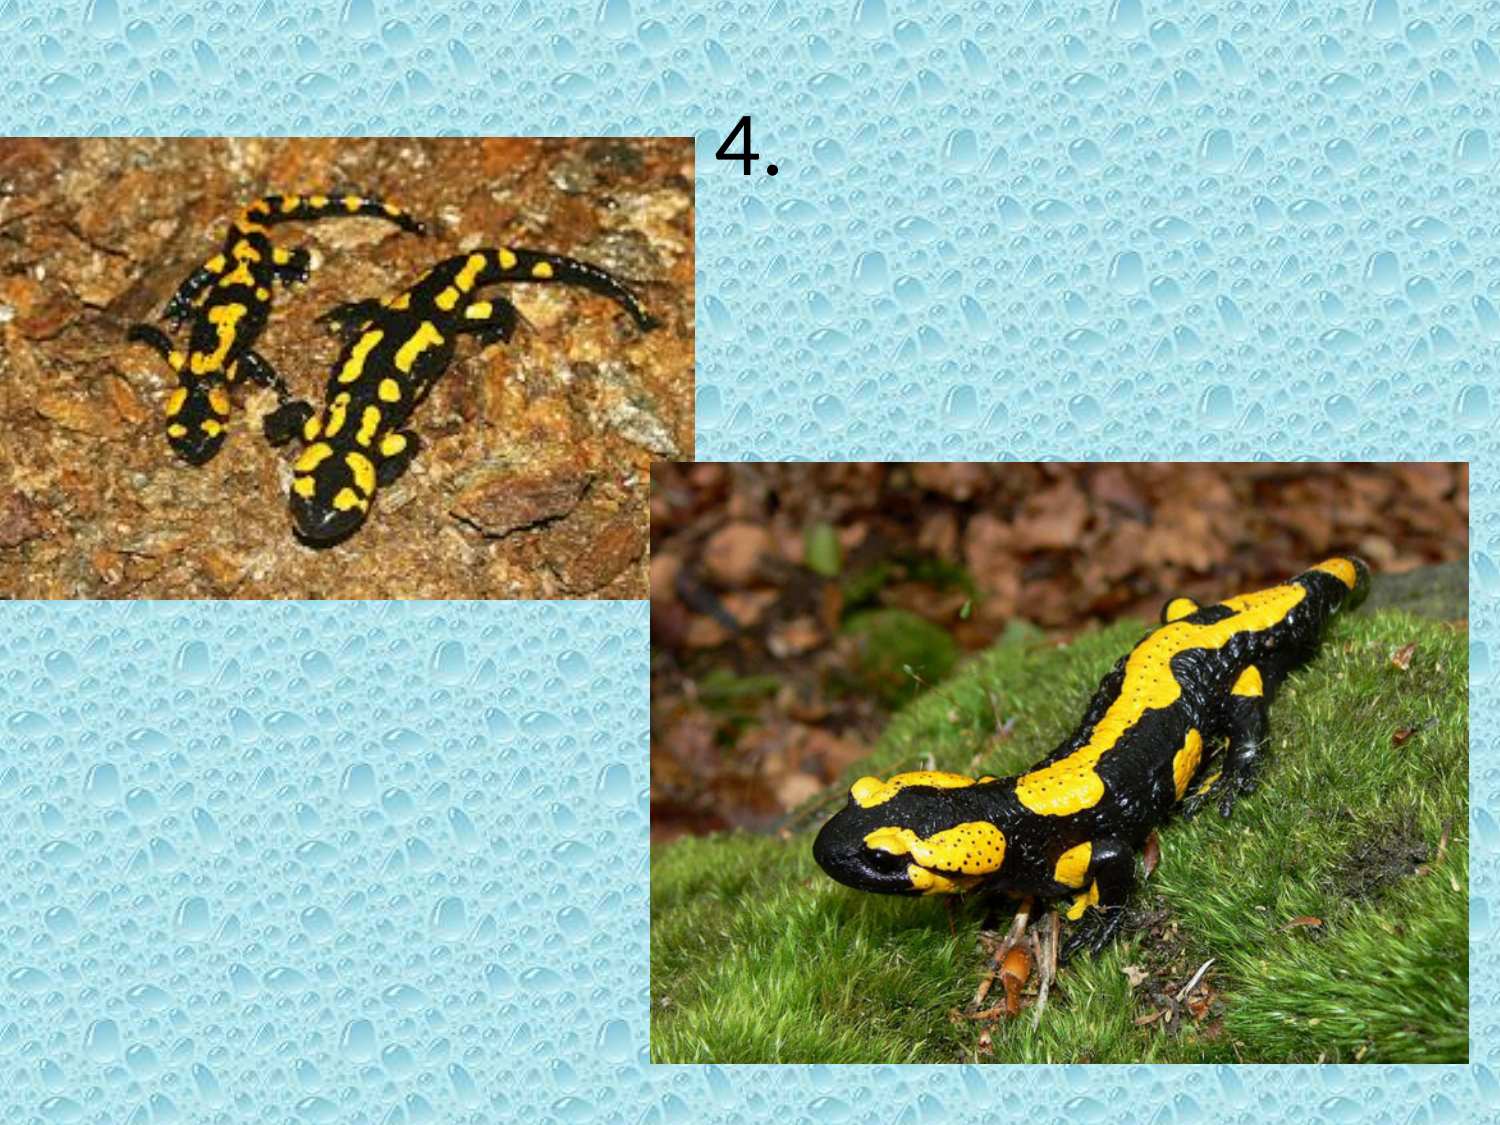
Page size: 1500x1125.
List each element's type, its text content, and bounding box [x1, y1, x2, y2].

title 4. [75, 45, 1425, 233]
picture [0, 0, 1500, 1125]
